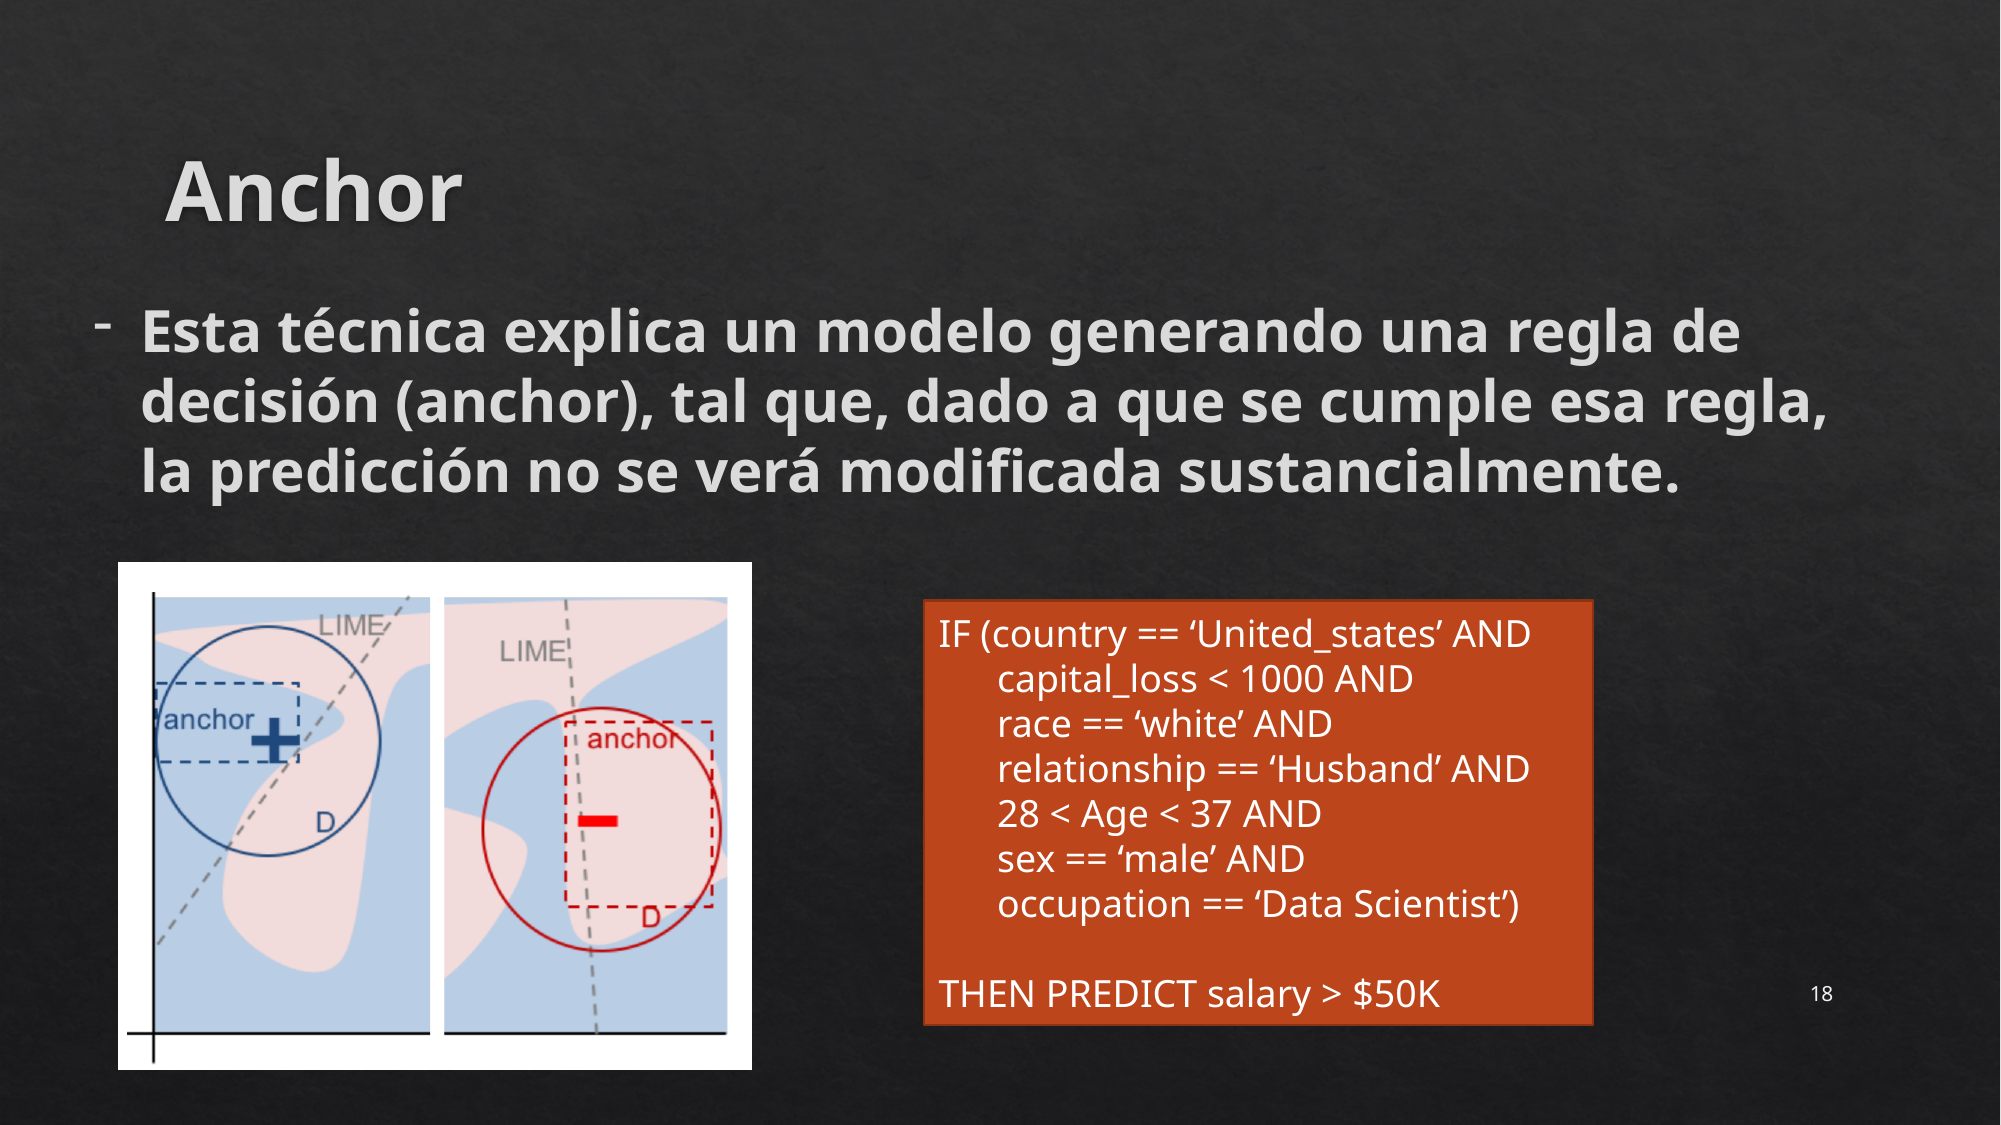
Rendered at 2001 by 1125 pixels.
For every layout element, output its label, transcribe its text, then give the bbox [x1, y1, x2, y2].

picture [118, 562, 752, 1070]
text_box IF (country == ‘United_states’ AND capital_loss < 1000 AND race == ‘white’ AND relationship == ‘Husband’ AND 28 < Age < 37 AND sex == ‘male’ AND occupation == ‘Data Scientist’) THEN PREDICT salary > $50K [923, 599, 1594, 1026]
slide_number 18 [1724, 965, 1849, 1025]
text_box Esta técnica explica un modelo generando una regla de decisión (anchor), tal que, dado a que se cumple esa regla, la predicción no se verá modificada sustancialmente. [78, 286, 1882, 722]
title Anchor [150, 108, 1850, 268]
